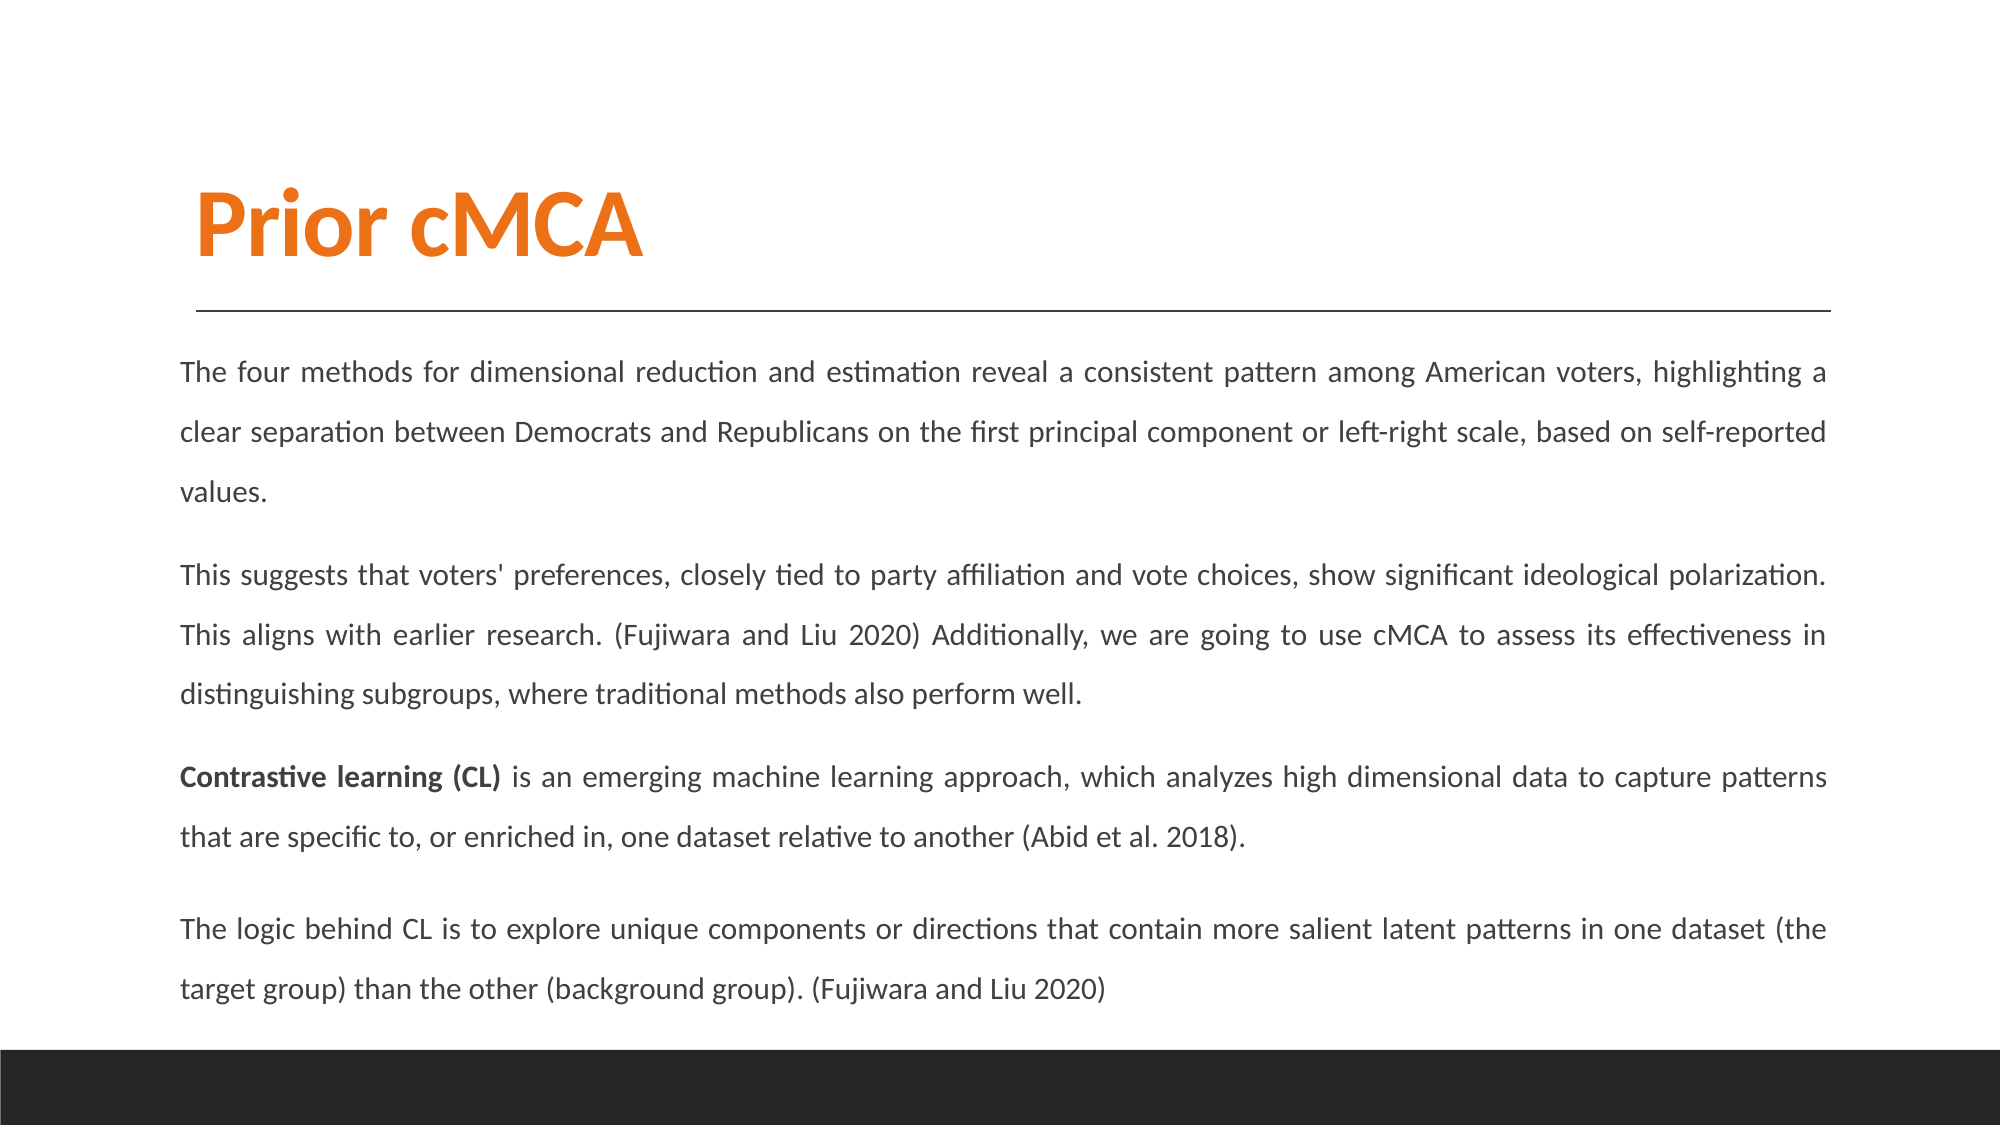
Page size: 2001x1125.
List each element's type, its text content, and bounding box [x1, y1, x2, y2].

title Prior cMCA [180, 47, 1830, 285]
list The four methods for dimensional reduction and estimation reveal a consistent pattern among American voters, highlighting a clear separation between Democrats and Republicans on the first principal component or left-right scale, based on self-reported values. This suggests that voters' preferences, closely tied to party affiliation and vote choices, show significant ideological polarization. This aligns with earlier research. (Fujiwara and Liu 2020) Additionally, we are going to use cMCA to assess its effectiveness in distinguishing subgroups, where traditional methods also perform well. Contrastive learning (CL) is an emerging machine learning approach, which analyzes high dimensional data to capture patterns that are specific to, or enriched in, one dataset relative to another (Abid et al. 2018). The logic behind CL is to explore unique components or directions that contain more salient latent patterns in one dataset (the target group) than the other (background group). (Fujiwara and Liu 2020) [180, 321, 1830, 1014]
